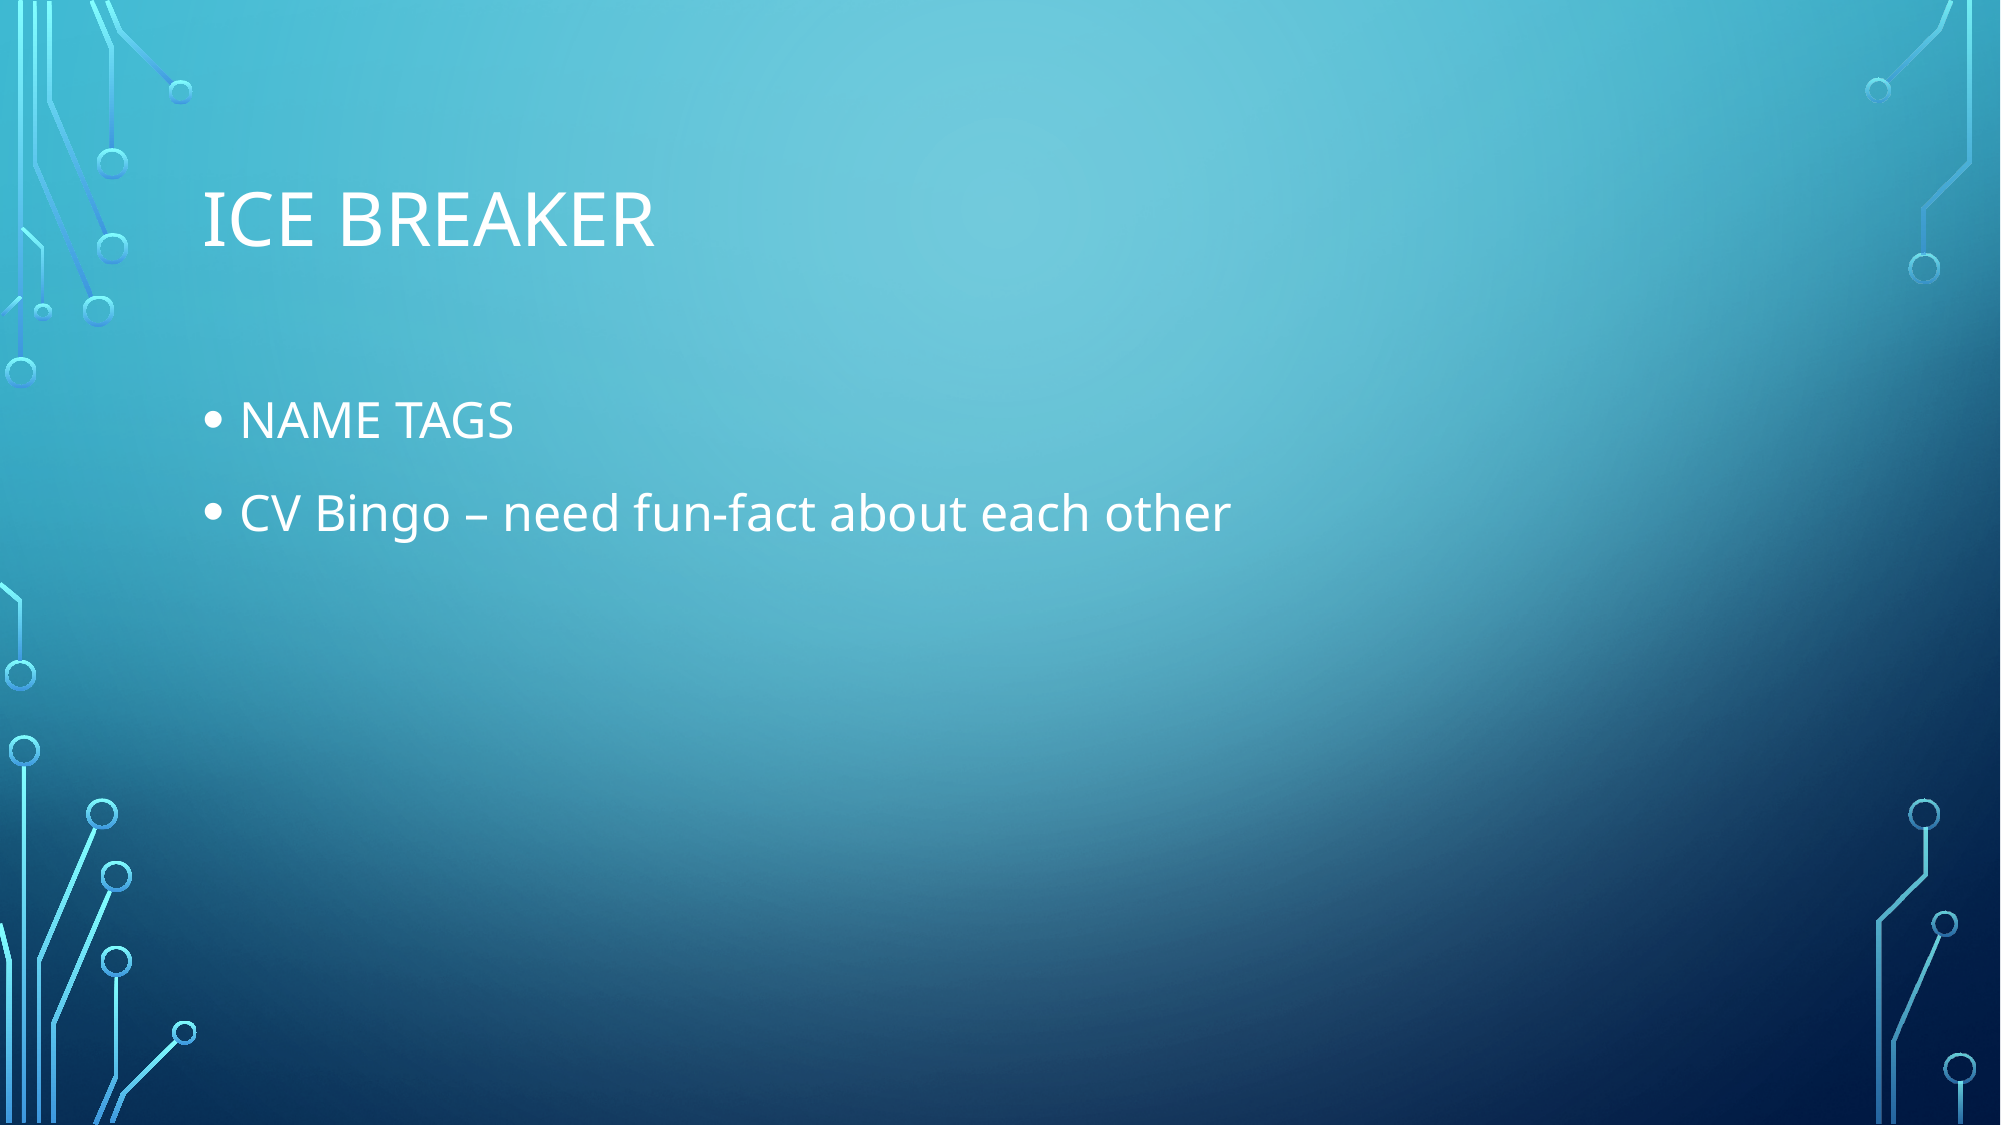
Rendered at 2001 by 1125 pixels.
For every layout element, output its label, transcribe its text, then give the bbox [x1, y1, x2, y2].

list NAME TAGS CV Bingo – need fun-fact about each other [187, 369, 1813, 950]
title Ice breaker [187, 101, 1813, 344]
